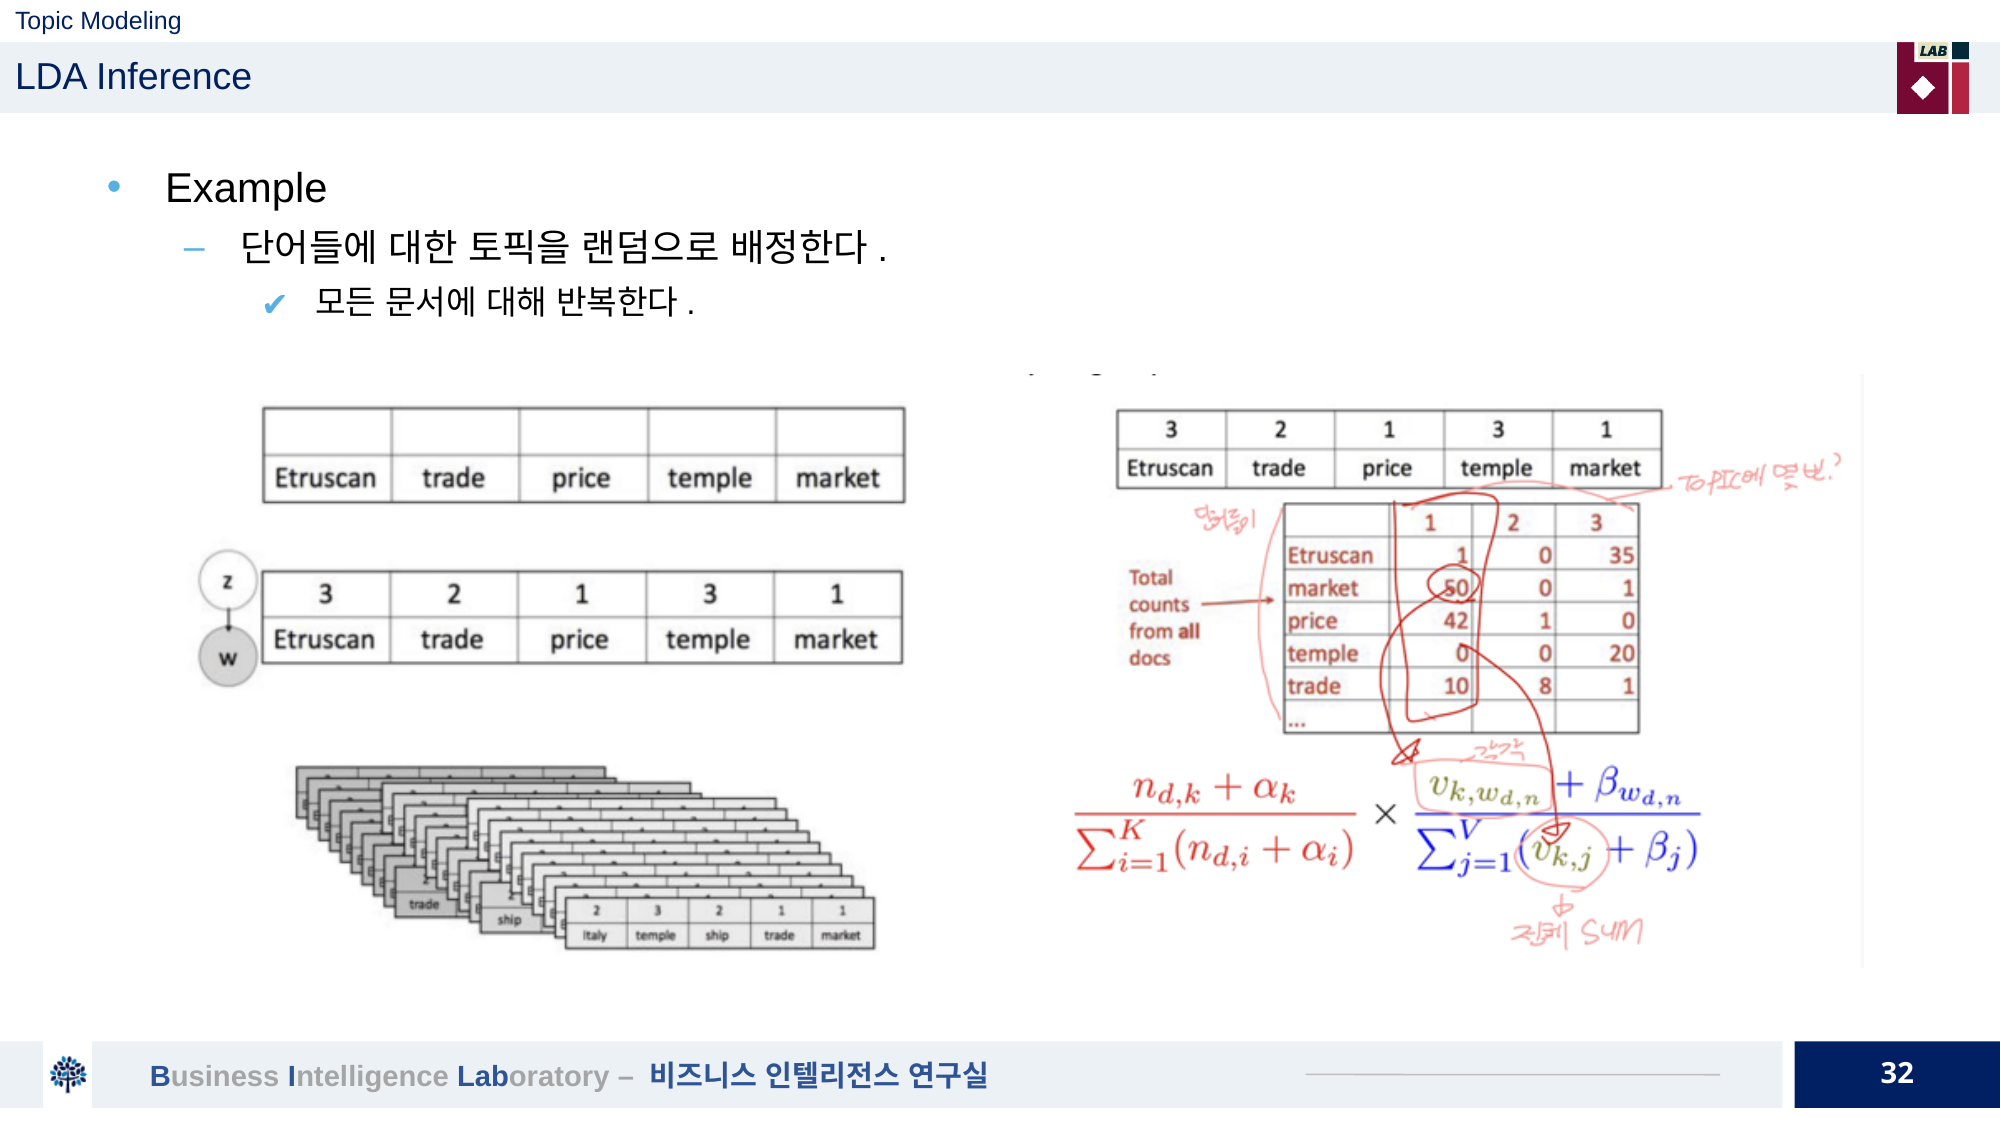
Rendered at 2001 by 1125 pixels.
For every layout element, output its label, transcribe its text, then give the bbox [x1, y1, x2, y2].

list Example 단어들에 대한 토픽을 랜덤으로 배정한다. 모든 문서에 대해 반복한다. [73, 138, 1927, 1028]
slide_number 32 [1825, 1044, 1970, 1105]
subtitle LDA Inference [0, 42, 1326, 113]
picture [43, 1041, 92, 1108]
picture [84, 374, 1864, 968]
title Topic Modeling [0, 0, 598, 42]
picture [1897, 41, 1969, 114]
